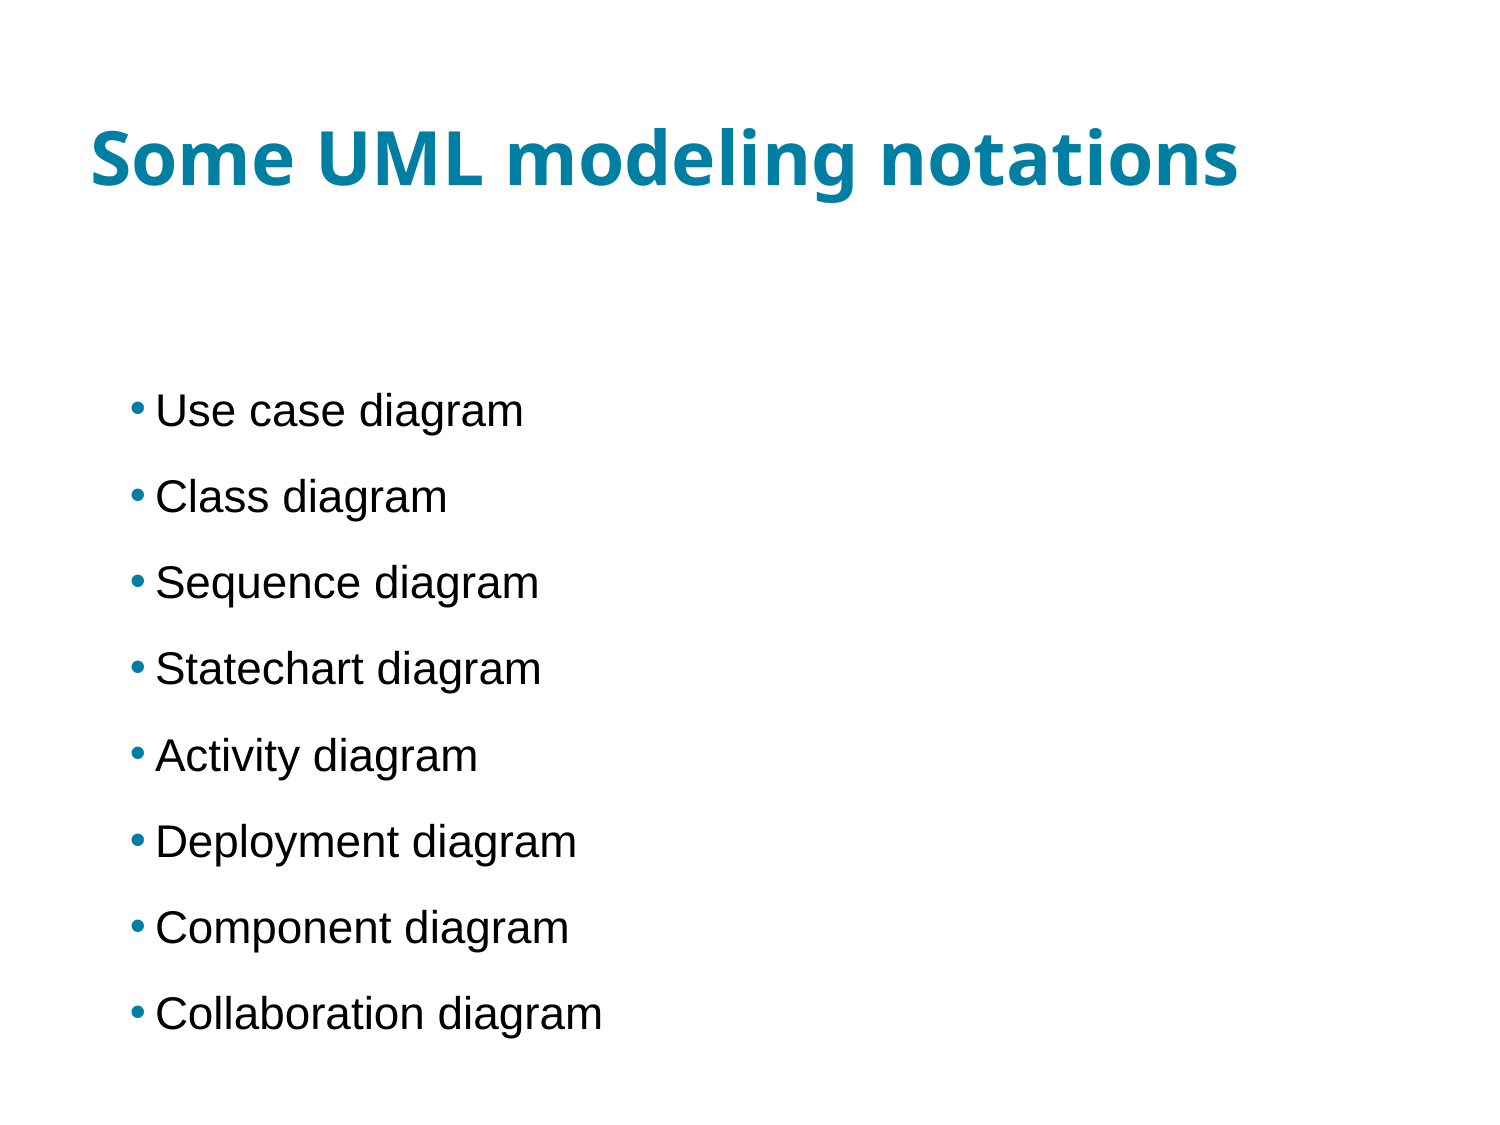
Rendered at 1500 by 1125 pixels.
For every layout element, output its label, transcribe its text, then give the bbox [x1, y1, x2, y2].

list Use case diagram Class diagram Sequence diagram Statechart diagram Activity diagram Deployment diagram Component diagram Collaboration diagram [95, 365, 1406, 962]
title Some UML modeling notations [75, 35, 1425, 216]
